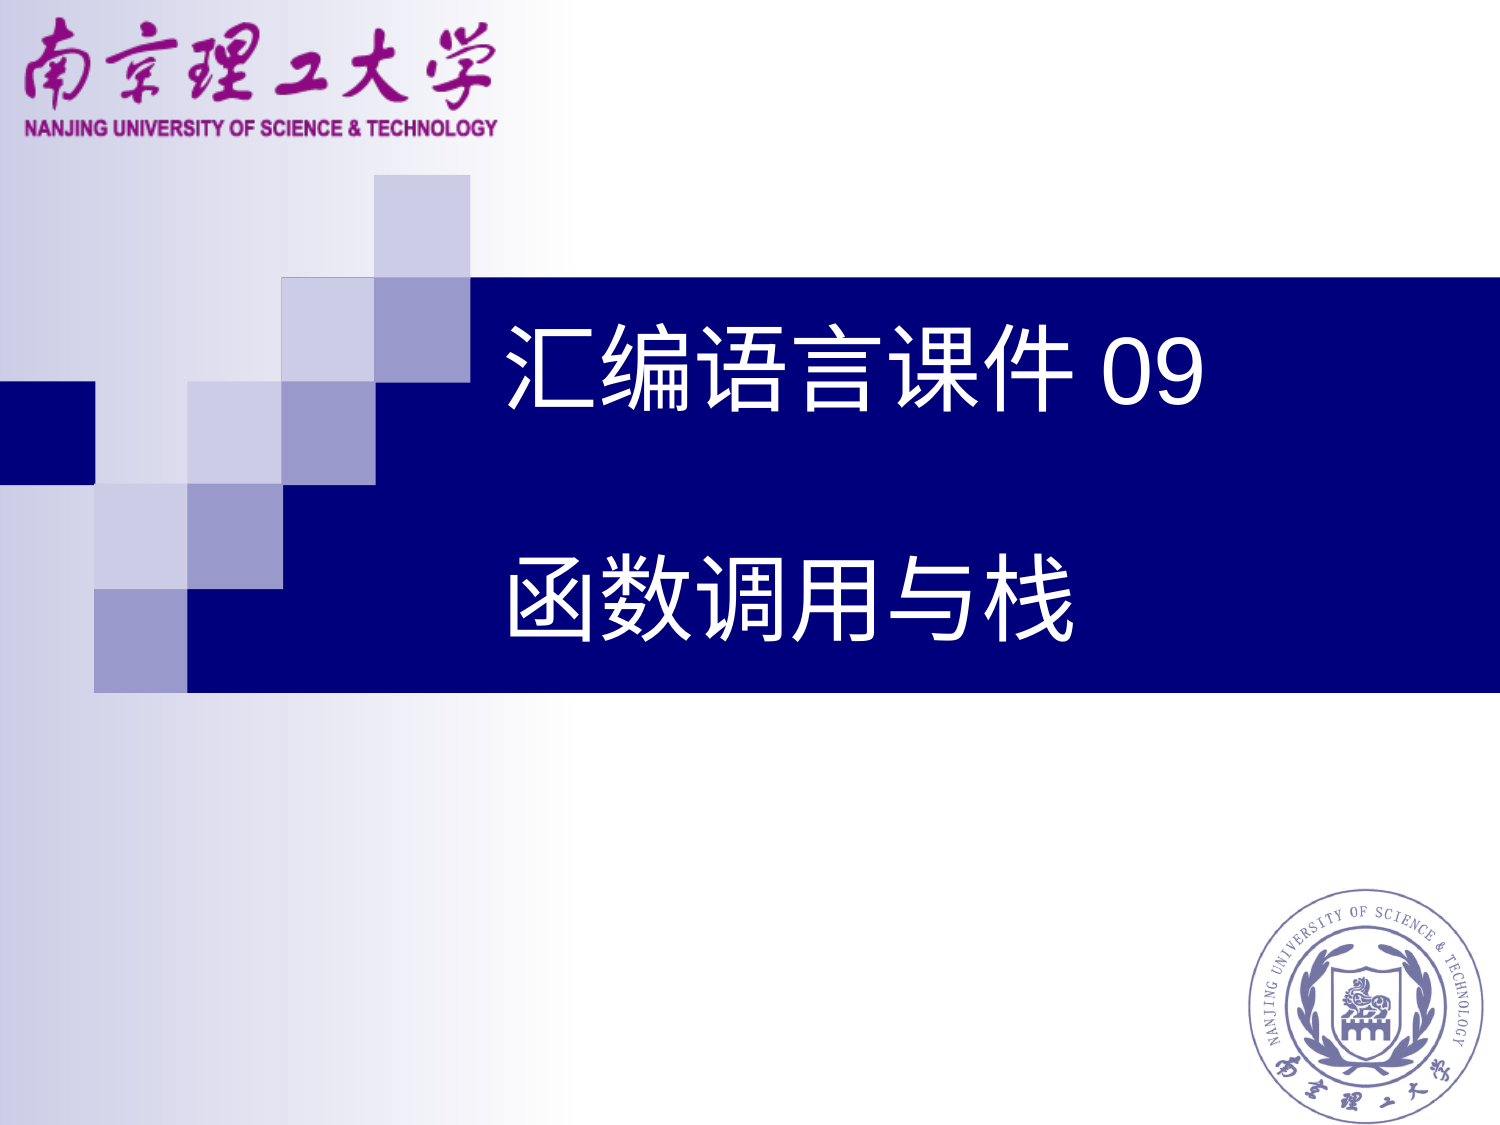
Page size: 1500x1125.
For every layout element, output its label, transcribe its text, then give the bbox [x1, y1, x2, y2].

picture [0, 0, 499, 155]
title 汇编语言课件09 函数调用与栈 [487, 299, 1476, 663]
